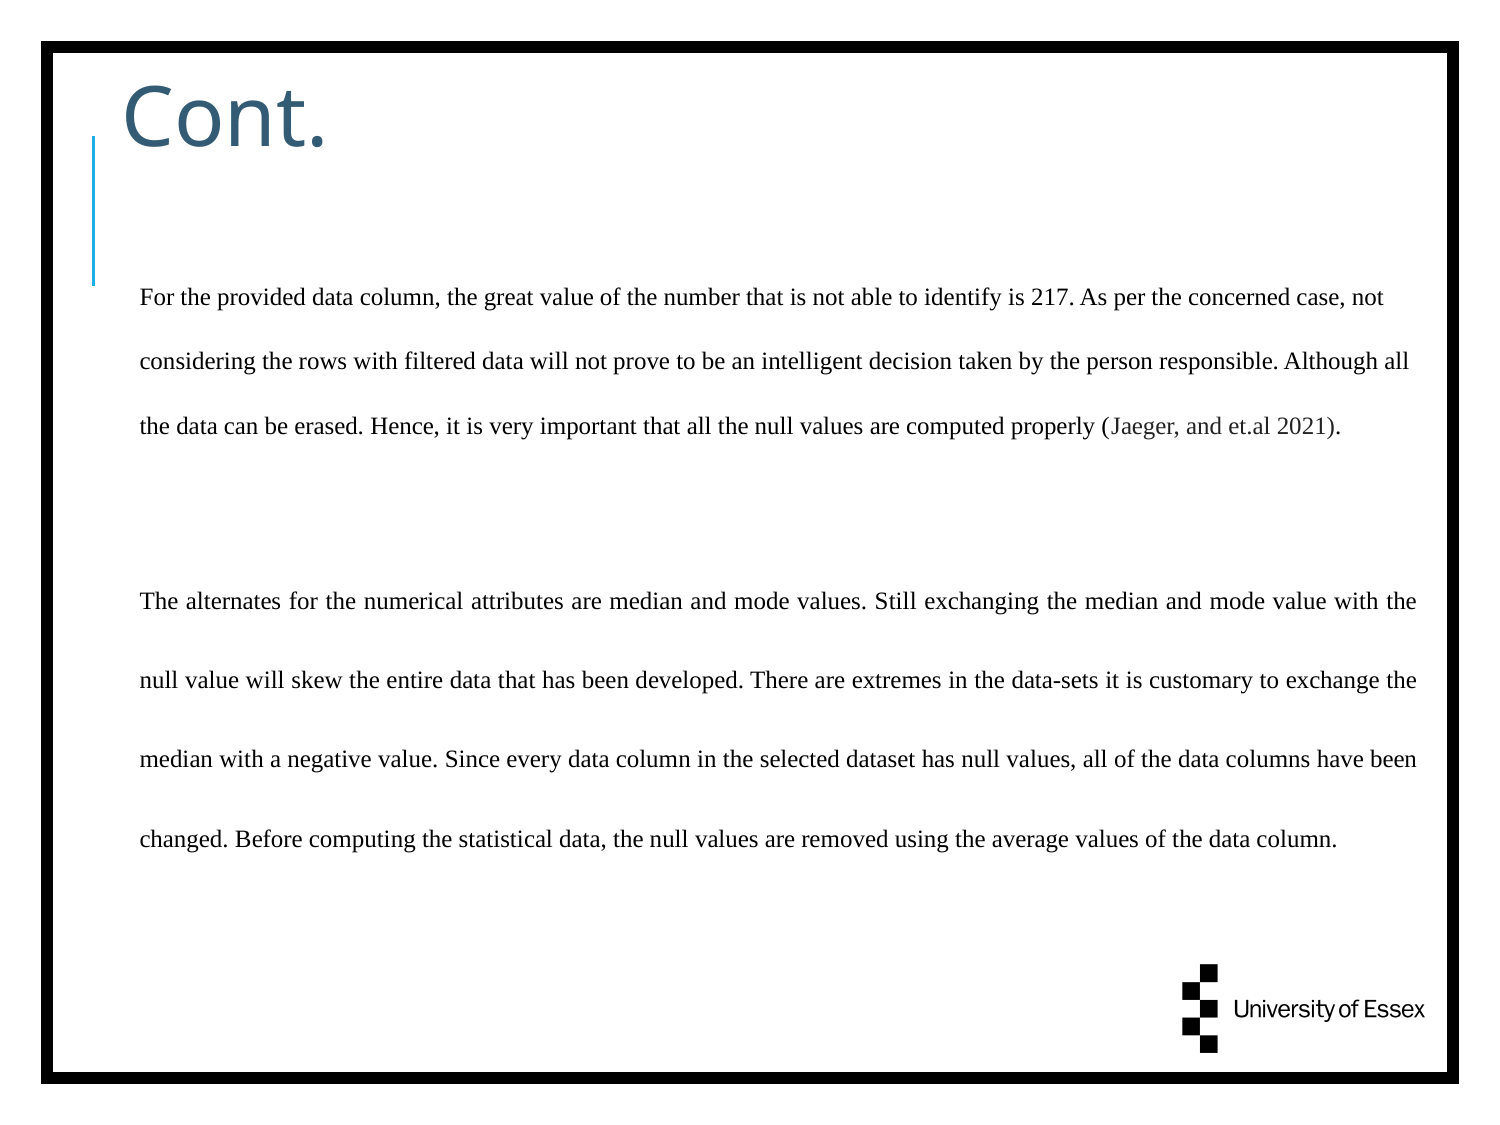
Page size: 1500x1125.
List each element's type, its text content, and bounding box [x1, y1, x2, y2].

text_box For the provided data column, the great value of the number that is not able to identify is 217. As per the concerned case, not considering the rows with filtered data will not prove to be an intelligent decision taken by the person responsible. Although all the data can be erased. Hence, it is very important that all the null values are computed properly (Jaeger, and et.al 2021). The alternates for the numerical attributes are median and mode values. Still exchanging the median and mode value with the null value will skew the entire data that has been developed. There are extremes in the data-sets it is customary to exchange the median with a negative value. Since every data column in the selected dataset has null values, all of the data columns have been changed. Before computing the statistical data, the null values are removed using the average values of the data column. [132, 238, 1427, 860]
picture [1182, 964, 1425, 1053]
text_box Cont. [114, 67, 1425, 199]
